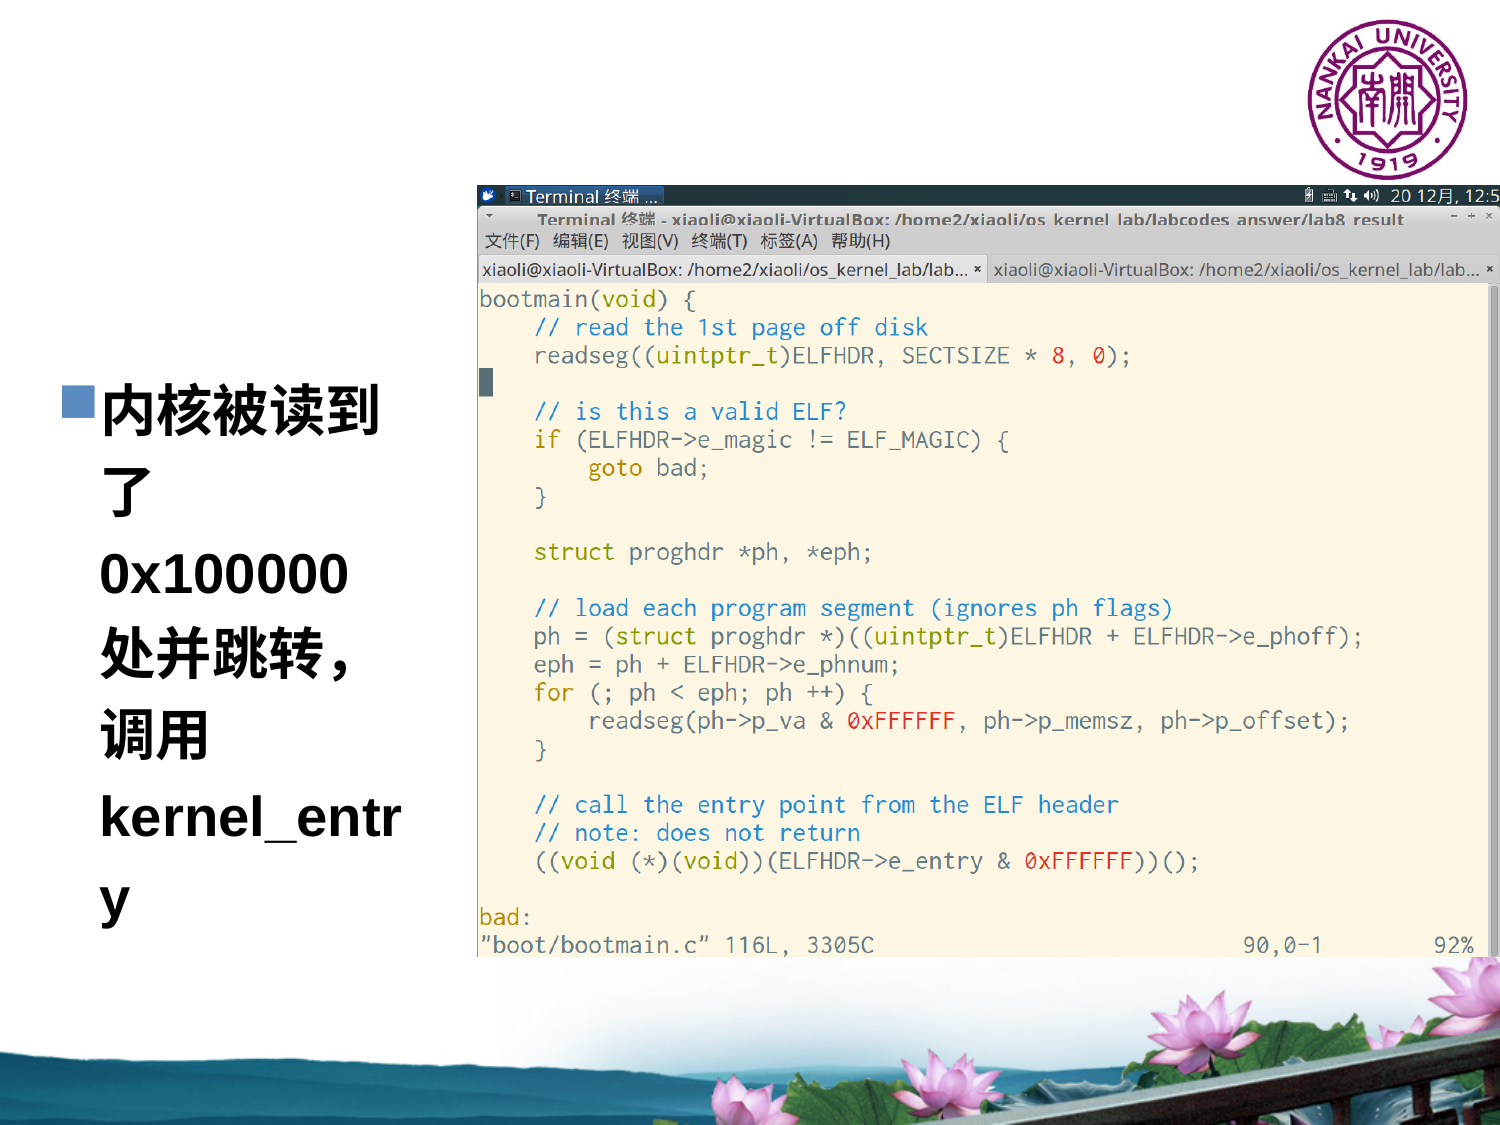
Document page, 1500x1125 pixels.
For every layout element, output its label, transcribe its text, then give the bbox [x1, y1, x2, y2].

picture [0, 0, 1500, 1125]
list 内核被读到了0x100000处并跳转，调用kernel_entry [42, 354, 432, 890]
